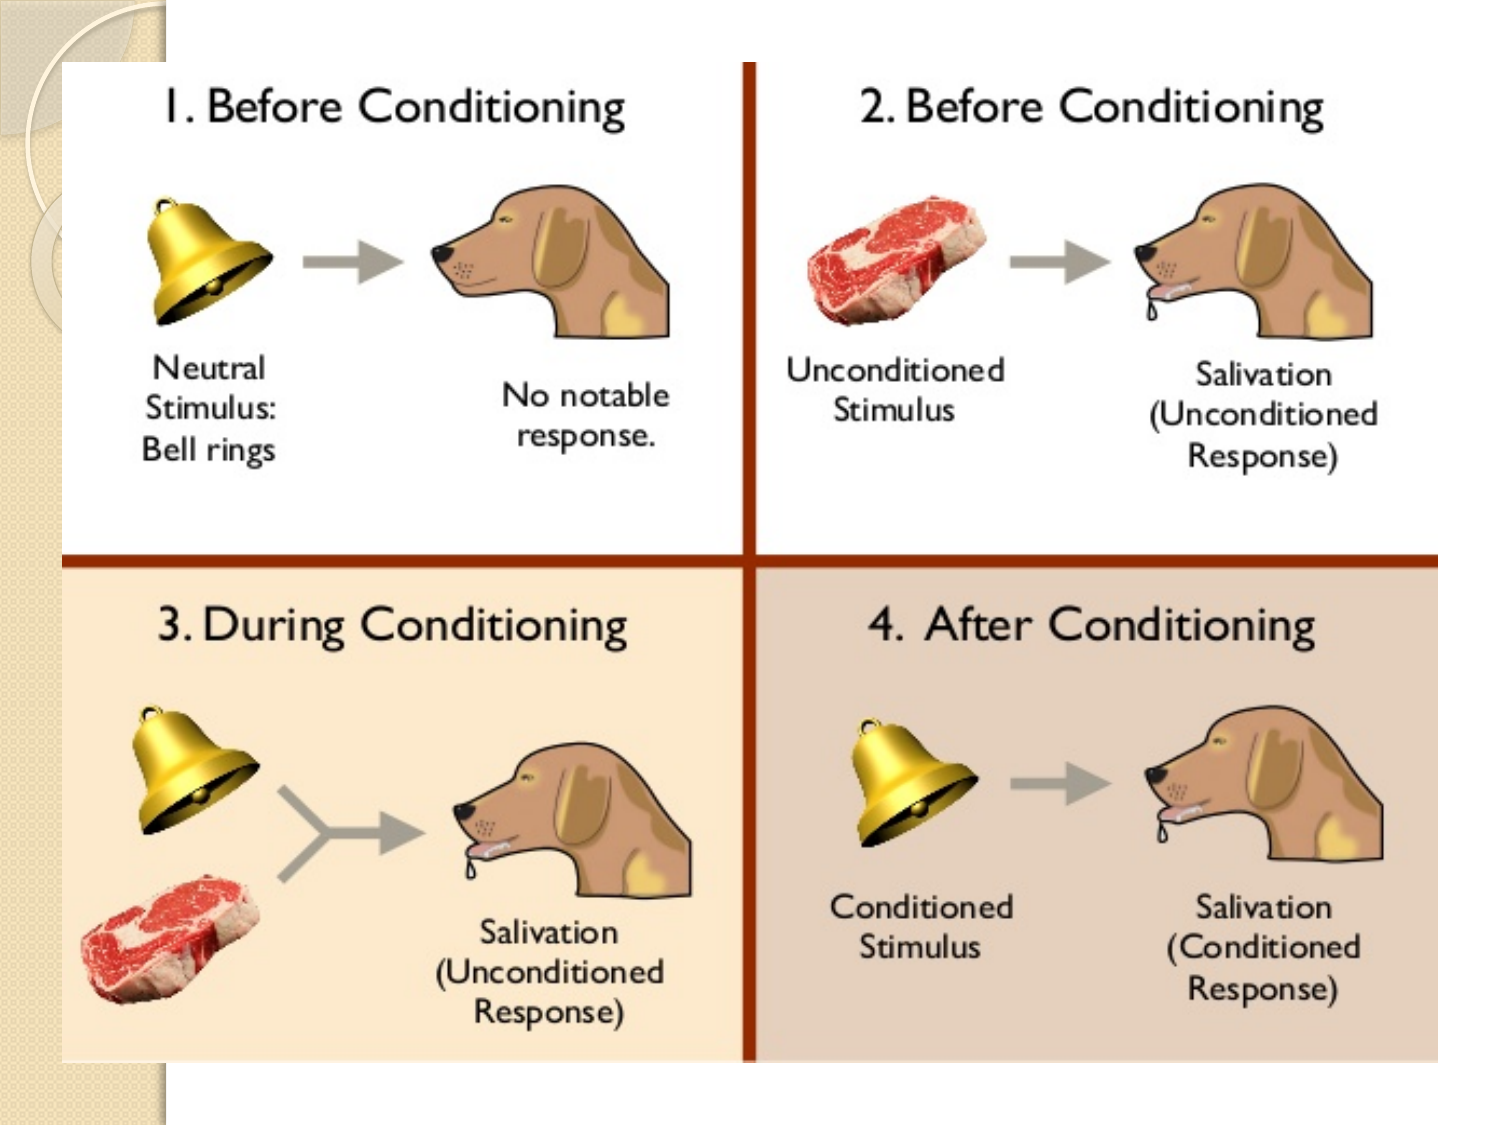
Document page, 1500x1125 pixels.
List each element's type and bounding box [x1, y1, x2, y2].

list [62, 62, 1438, 1063]
